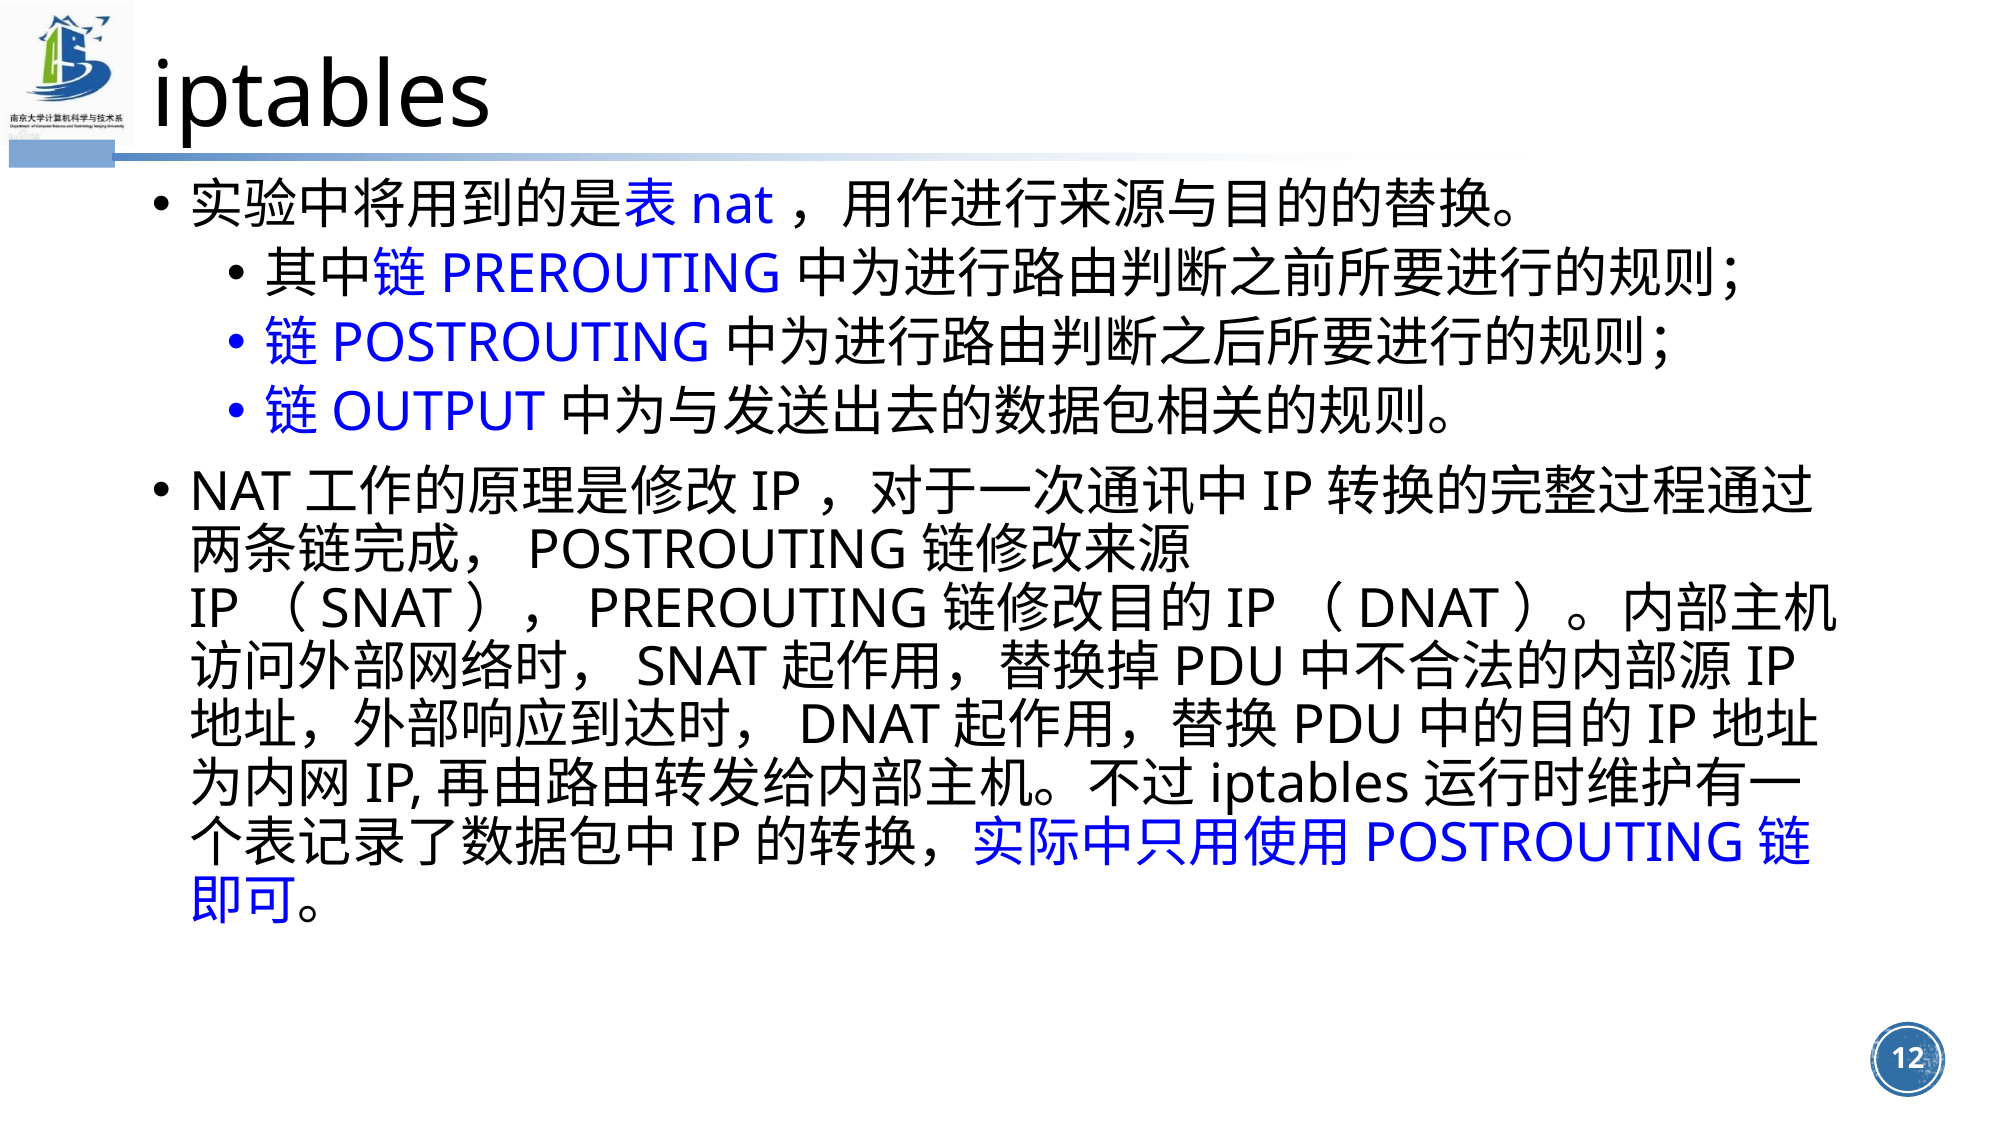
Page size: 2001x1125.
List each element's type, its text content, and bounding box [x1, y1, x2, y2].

picture [0, 1, 134, 146]
title iptables [136, 46, 1862, 146]
list 实验中将用到的是表nat，用作进行来源与目的的替换。 其中链PREROUTING中为进行路由判断之前所要进行的规则； 链POSTROUTING中为进行路由判断之后所要进行的规则； 链OUTPUT中为与发送出去的数据包相关的规则。 NAT工作的原理是修改IP，对于一次通讯中IP转换的完整过程通过两条链完成，POSTROUTING链修改来源IP（SNAT），PREROUTING链修改目的IP（DNAT）。内部主机访问外部网络时，SNAT起作用，替换掉PDU中不合法的内部源IP地址，外部响应到达时，DNAT起作用，替换PDU中的目的IP地址为内网IP,再由路由转发给内部主机。不过iptables运行时维护有一个表记录了数据包中IP的转换，实际中只用使用POSTROUTING链即可。 [136, 169, 1862, 1077]
slide_number 12 [1855, 1028, 1961, 1089]
